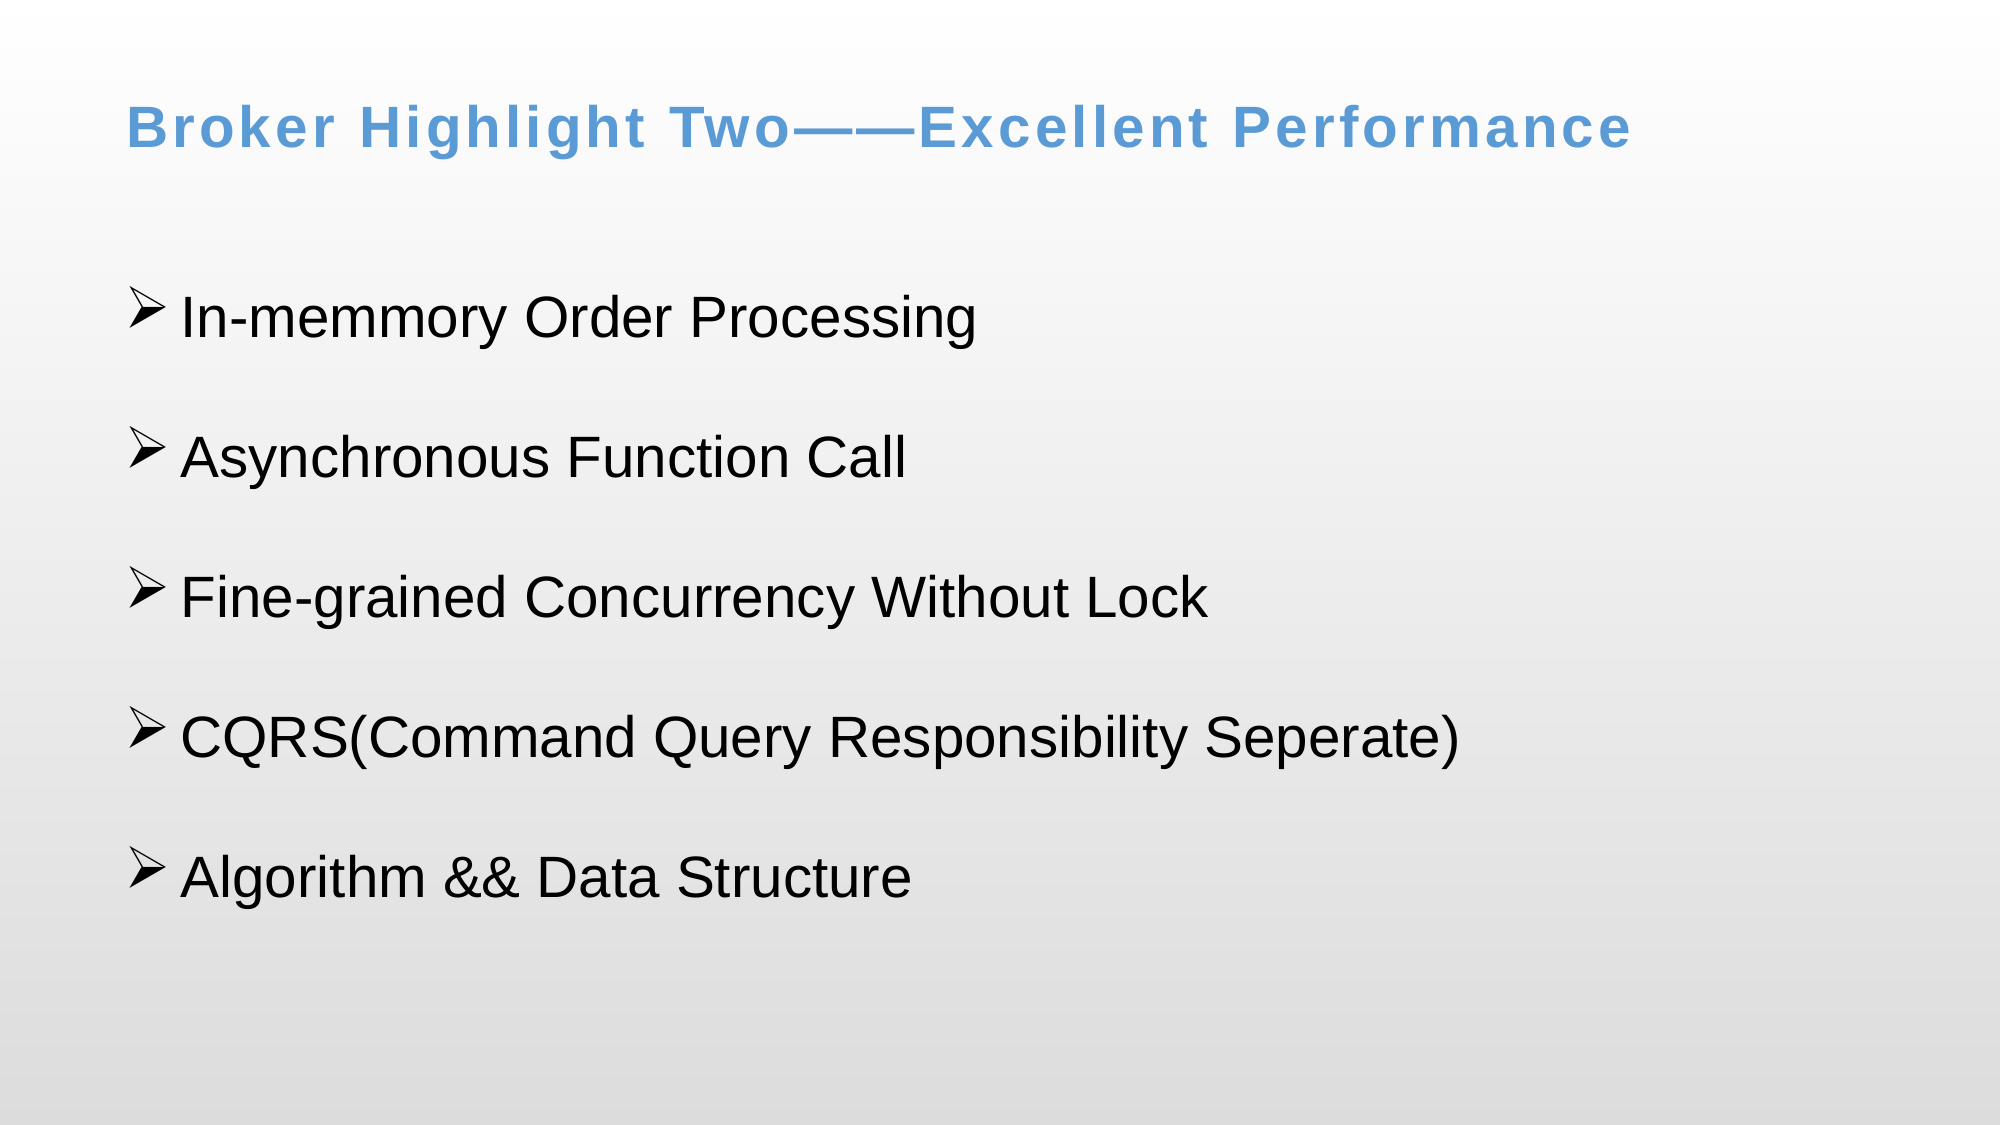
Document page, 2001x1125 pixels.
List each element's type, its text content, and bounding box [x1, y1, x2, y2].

title Broker Highlight Two——Excellent Performance [109, 70, 1891, 178]
text_box In-memmory Order Processing Asynchronous Function Call Fine-grained Concurrency Without Lock CQRS(Command Query Responsibility Seperate) Algorithm && Data Structure [109, 272, 1854, 987]
